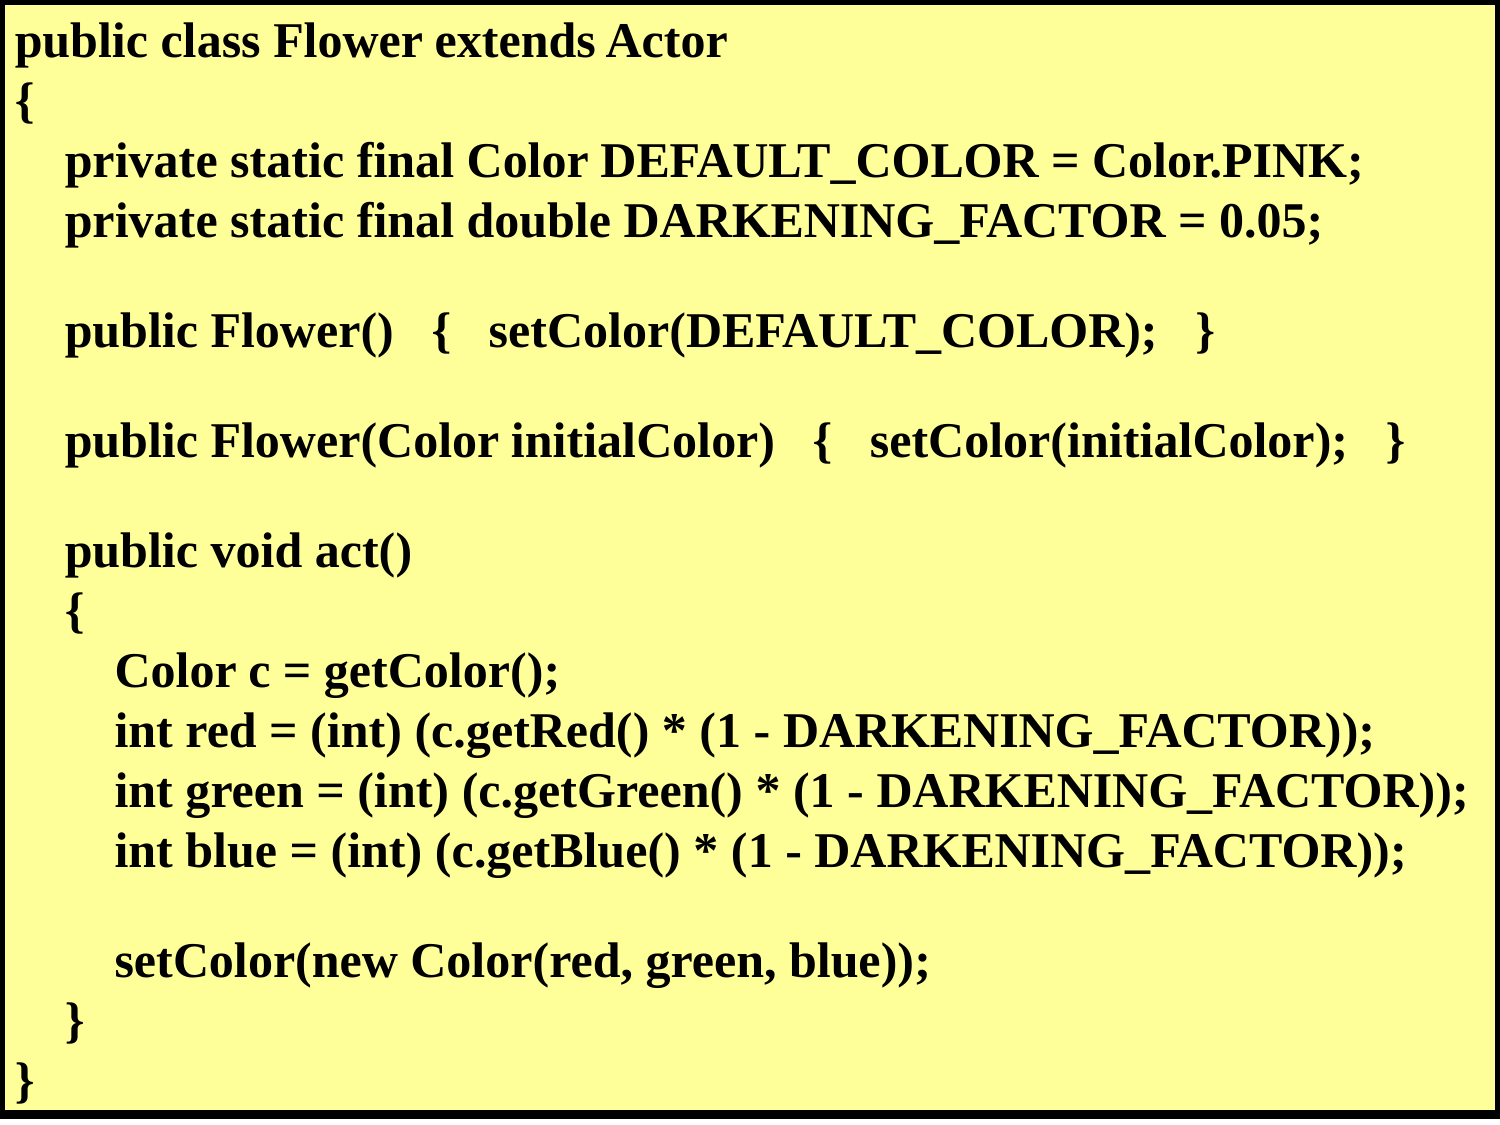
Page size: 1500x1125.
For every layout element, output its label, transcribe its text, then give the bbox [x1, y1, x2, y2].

text_box public class Flower extends Actor { private static final Color DEFAULT_COLOR = Color.PINK; private static final double DARKENING_FACTOR = 0.05; public Flower() { setColor(DEFAULT_COLOR); } public Flower(Color initialColor) { setColor(initialColor); } public void act() { Color c = getColor(); int red = (int) (c.getRed() * (1 - DARKENING_FACTOR)); int green = (int) (c.getGreen() * (1 - DARKENING_FACTOR)); int blue = (int) (c.getBlue() * (1 - DARKENING_FACTOR)); setColor(new Color(red, green, blue)); } } [0, 0, 1500, 1115]
